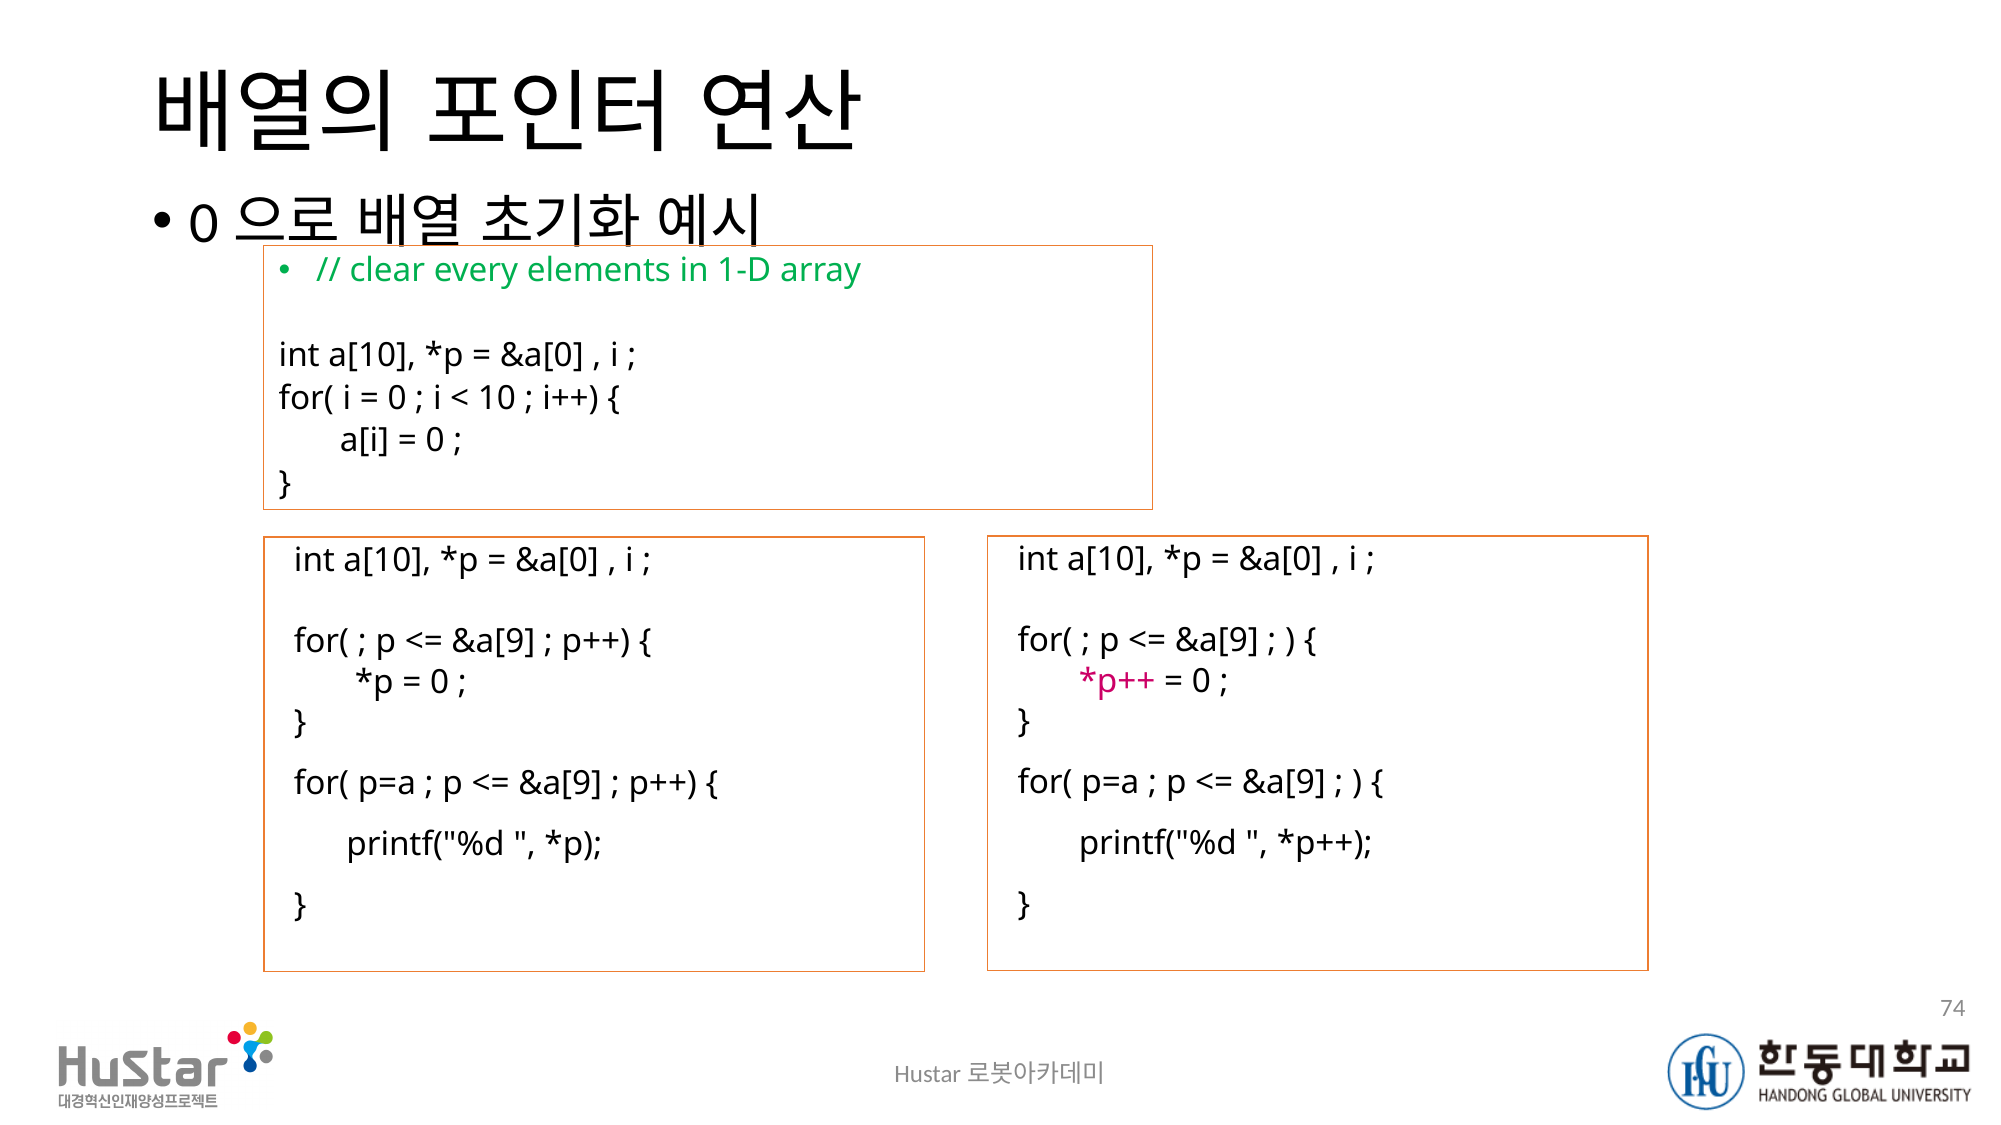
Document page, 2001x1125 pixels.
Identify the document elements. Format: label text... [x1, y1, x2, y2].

text_box int a[10], *p = &a[0] , i ; for( ; p <= &a[9] ; ) { *p++ = 0 ; } for( p=a ; p <= &a[9] ; ) { printf("%d ", *p++); } [987, 535, 1649, 971]
list 0으로 배열 초기화 예시 [137, 184, 1863, 1014]
text_box int a[10], *p = &a[0] , i ; for( ; p <= &a[9] ; p++) { *p = 0 ; } for( p=a ; p <= &a[9] ; p++) { printf("%d ", *p); } [263, 536, 925, 972]
slide_number 74 [1887, 976, 1981, 1037]
footer Hustar로봇아카데미 [662, 1042, 1338, 1103]
text_box // clear every elements in 1-D array int a[10], *p = &a[0] , i ; for( i = 0 ; i < 10 ; i++) { a[i] = 0 ; } [263, 245, 1153, 510]
picture [56, 1020, 274, 1110]
picture [1666, 1030, 1981, 1113]
title 배열의 포인터 연산 [137, 59, 1863, 172]
